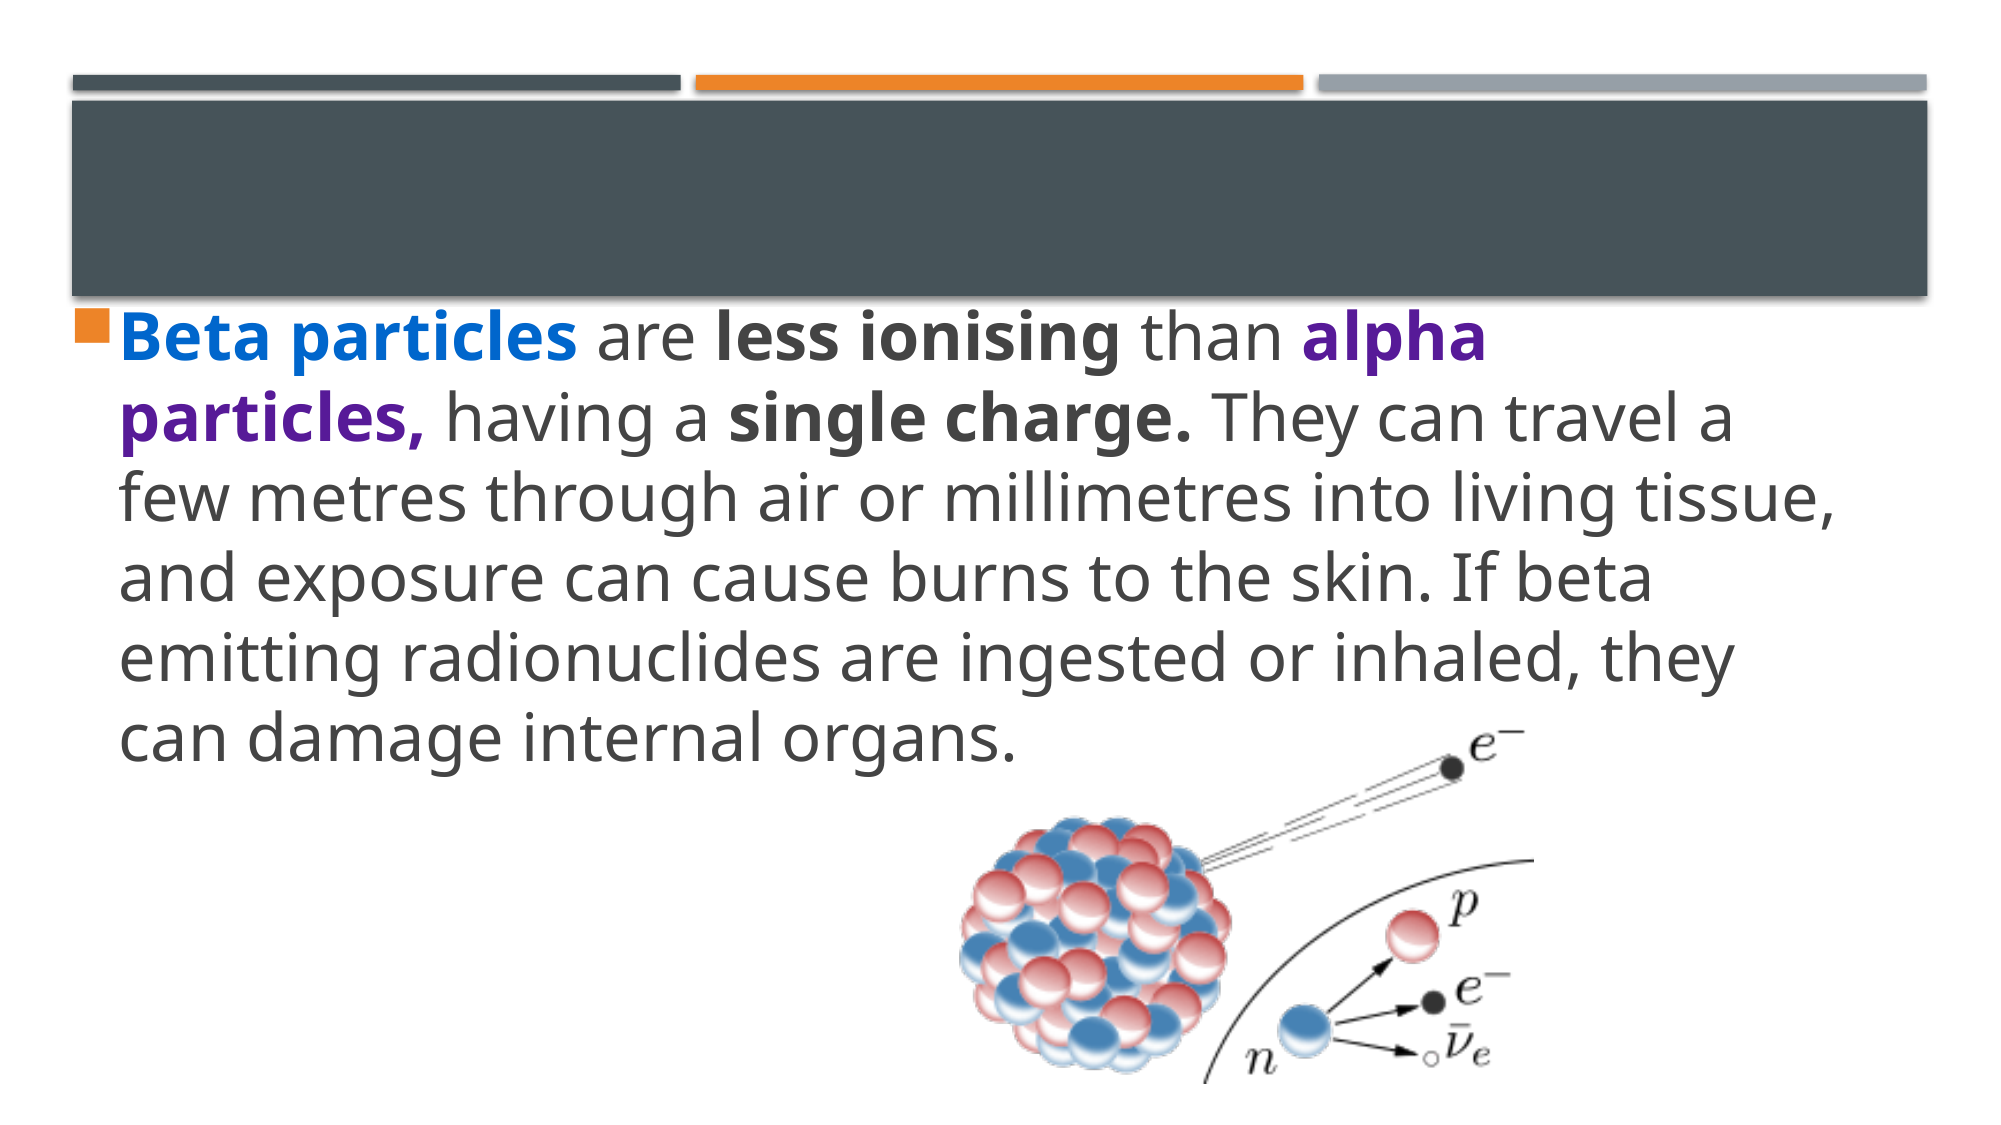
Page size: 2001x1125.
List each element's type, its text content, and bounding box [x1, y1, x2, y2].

list Beta particles are less ionising than alpha particles, having a single charge. They can travel a few metres through air or millimetres into living tissue, and exposure can cause burns to the skin. If beta emitting radionuclides are ingested or inhaled, they can damage internal organs. [53, 232, 1863, 837]
picture [957, 691, 1534, 1084]
